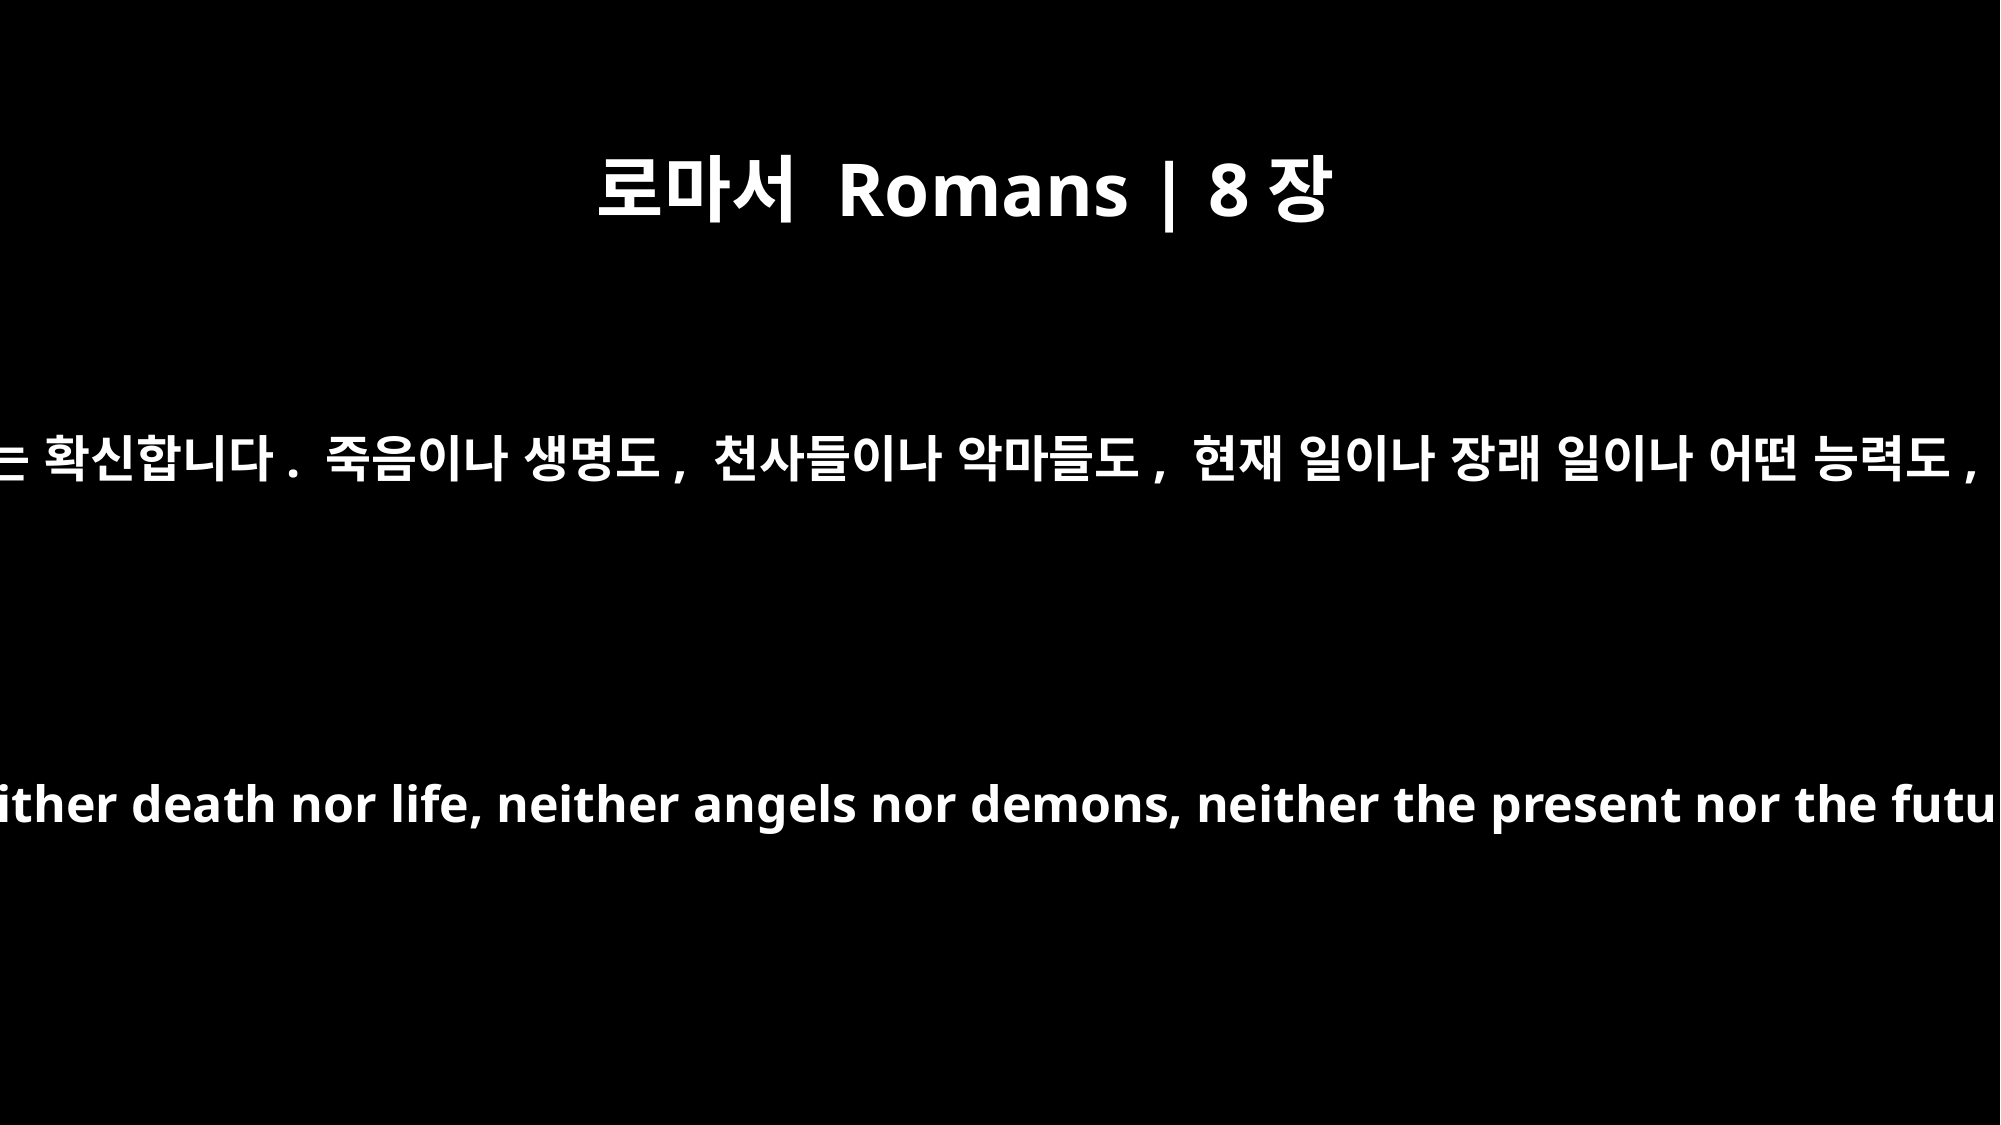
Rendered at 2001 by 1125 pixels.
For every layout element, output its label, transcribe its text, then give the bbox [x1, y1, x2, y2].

text_box 로마서 Romans | 8장 [582, 136, 1350, 239]
text_box For I am convinced that neither death nor life, neither angels nor demons, neither the present nor the future, nor any powers, [0, 764, 2000, 840]
text_box 38 나는 확신합니다. 죽음이나 생명도, 천사들이나 악마들도, 현재 일이나 장래 일이나 어떤 능력도, [0, 359, 1994, 495]
